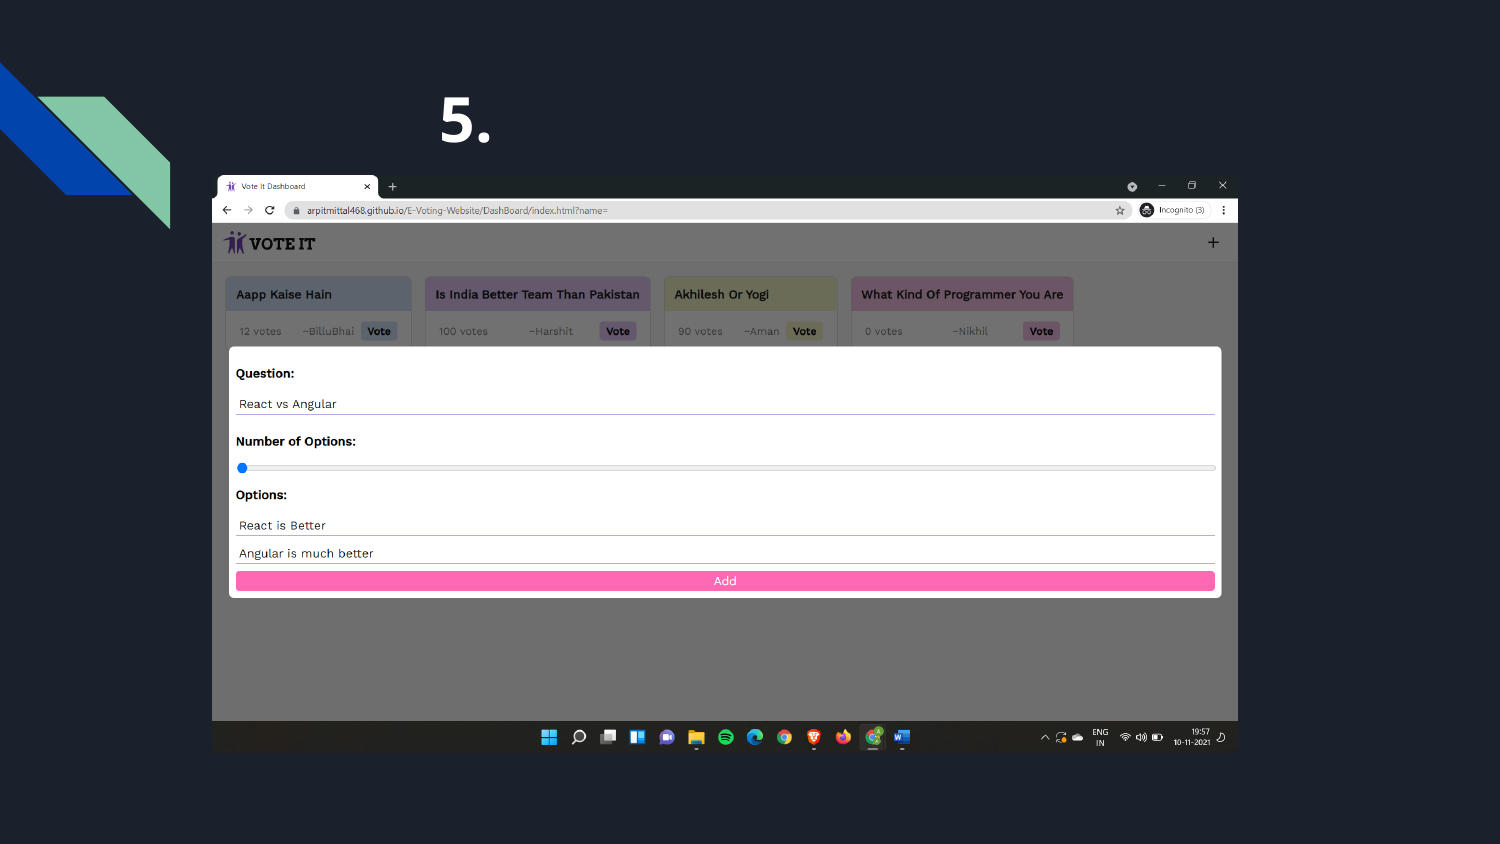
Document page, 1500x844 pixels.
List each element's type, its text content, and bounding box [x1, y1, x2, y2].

title 5. [424, 64, 1368, 215]
picture [211, 175, 1238, 753]
